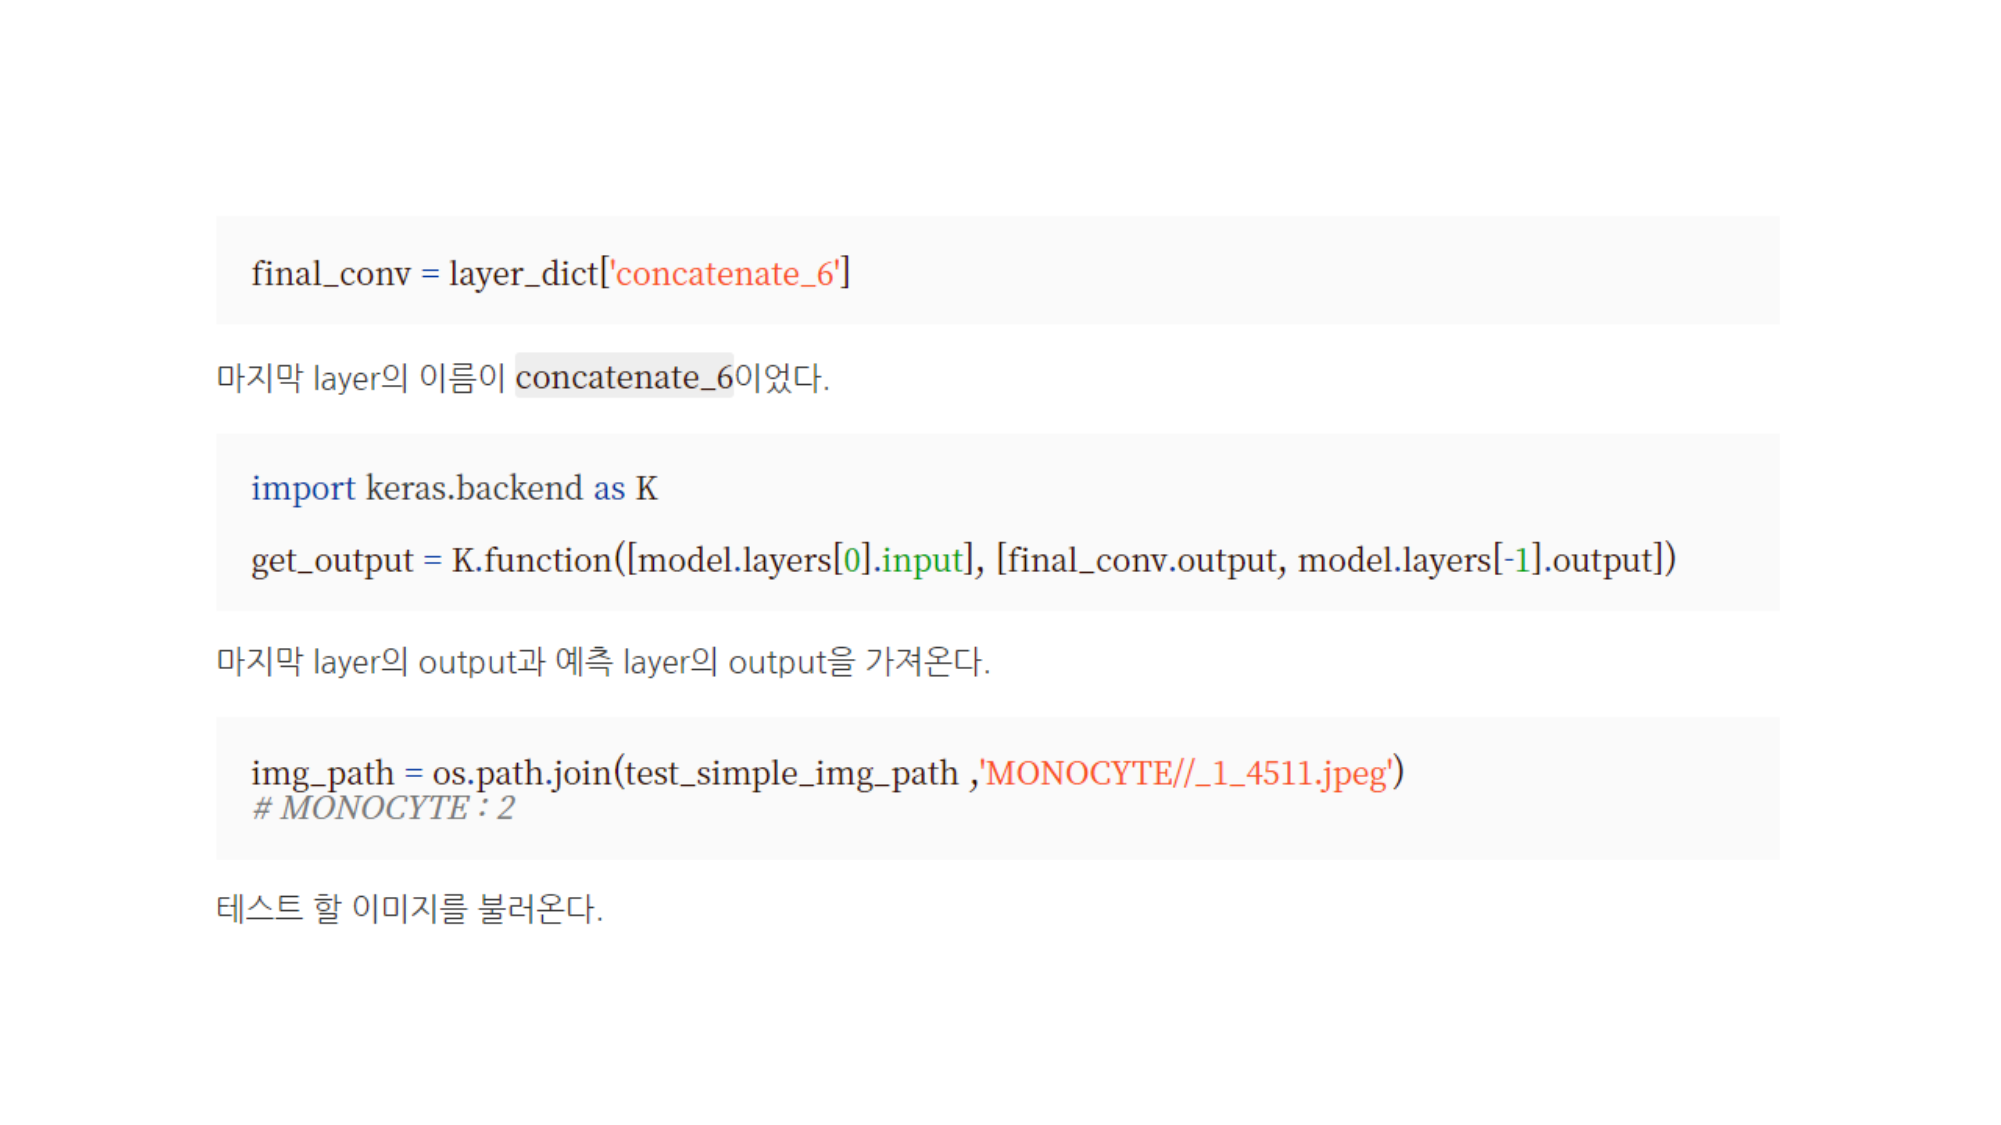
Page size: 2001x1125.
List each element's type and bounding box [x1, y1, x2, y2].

picture [195, 193, 1805, 932]
